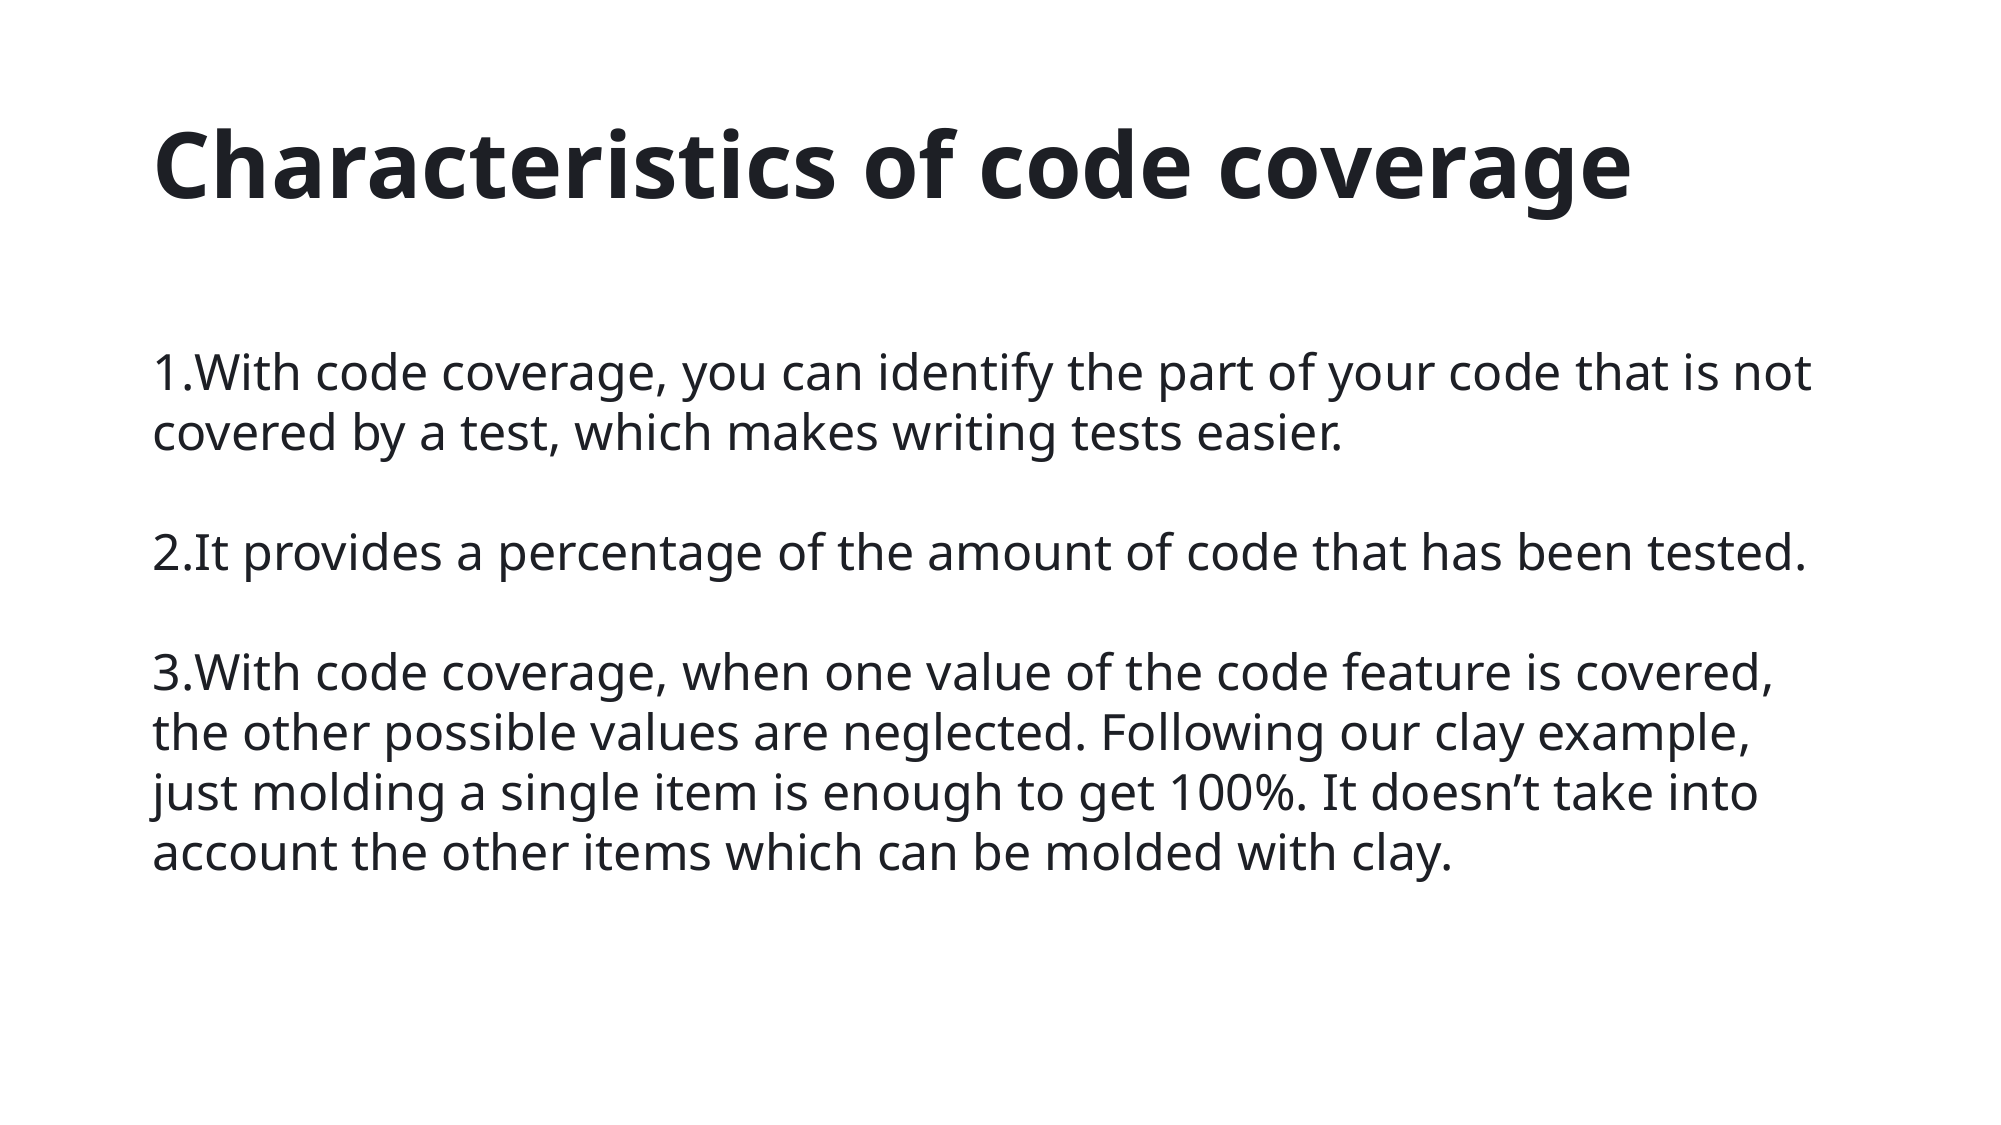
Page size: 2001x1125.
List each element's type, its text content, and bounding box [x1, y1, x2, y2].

title Characteristics of code coverage [137, 59, 1863, 278]
text_box With code coverage, you can identify the part of your code that is not covered by a test, which makes writing tests easier. It provides a percentage of the amount of code that has been tested. With code coverage, when one value of the code feature is covered, the other possible values are neglected. Following our clay example, just molding a single item is enough to get 100%. It doesn’t take into account the other items which can be molded with clay. [137, 333, 1863, 889]
